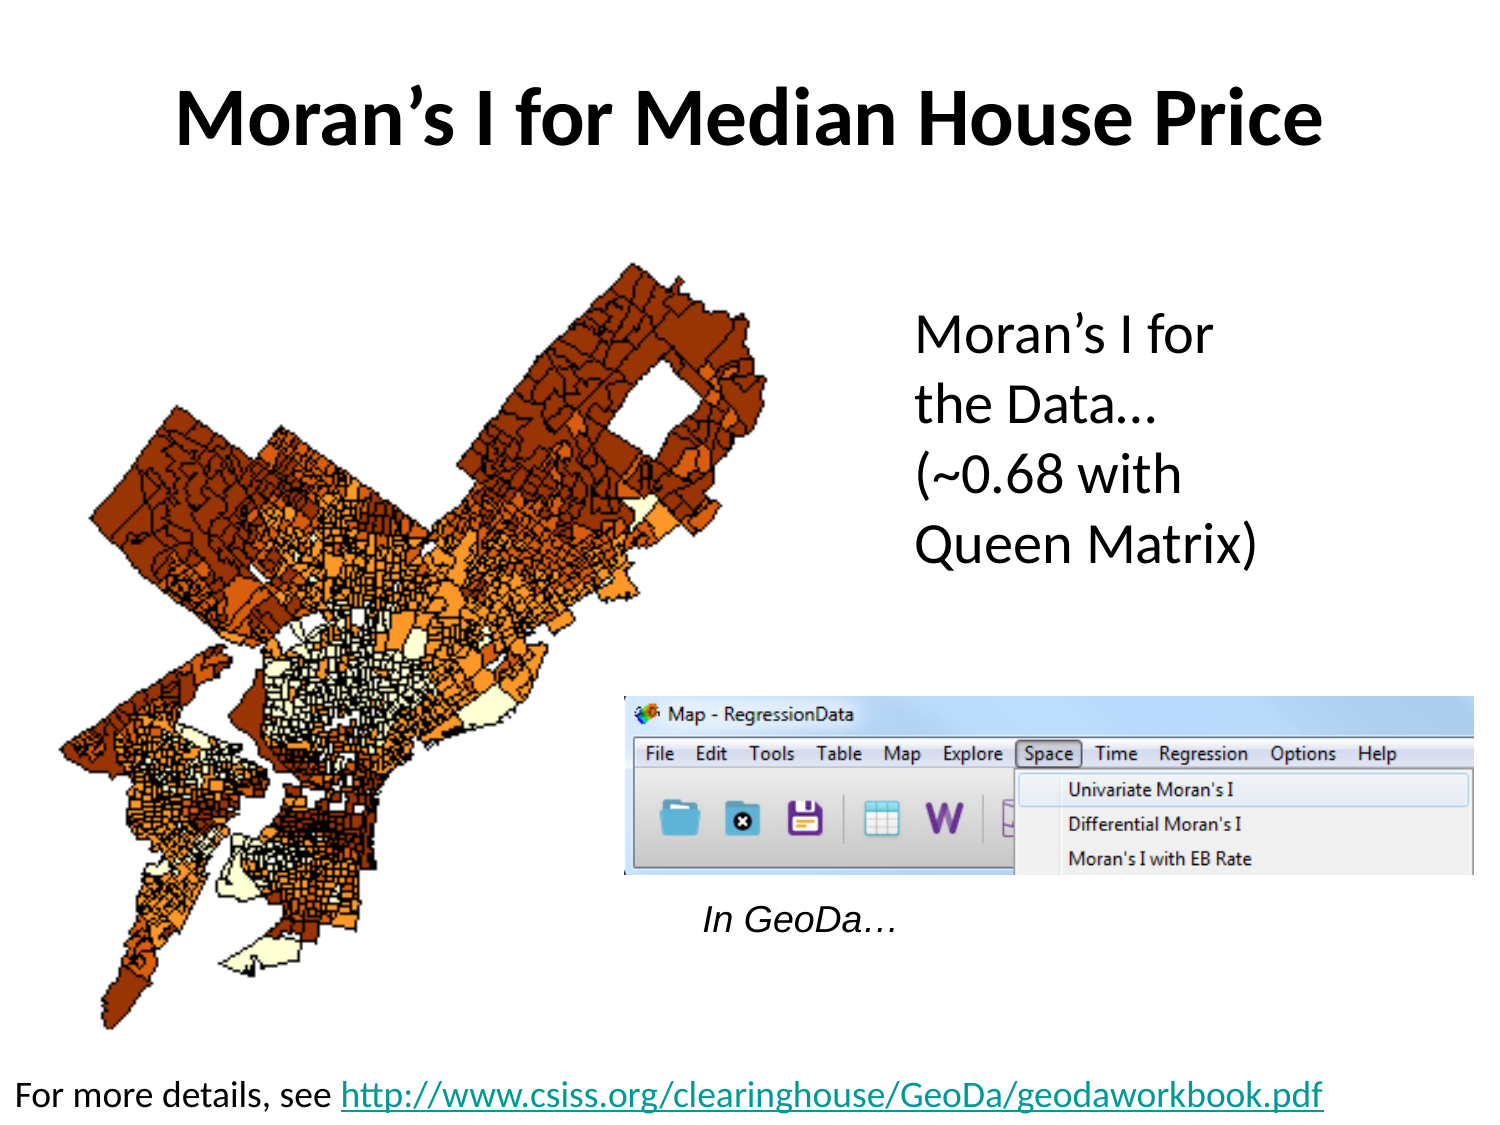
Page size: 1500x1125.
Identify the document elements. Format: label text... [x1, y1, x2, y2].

text_box Moran’s I for the Data… (~0.68 with Queen Matrix) [900, 287, 1313, 583]
text_box In GeoDa… [799, 887, 1063, 948]
picture [0, 249, 1474, 1060]
text_box For more details, see http://www.csiss.org/clearinghouse/GeoDa/geodaworkbook.pdf [0, 1062, 1500, 1123]
title Moran’s I for Median House Price [0, 0, 1500, 225]
